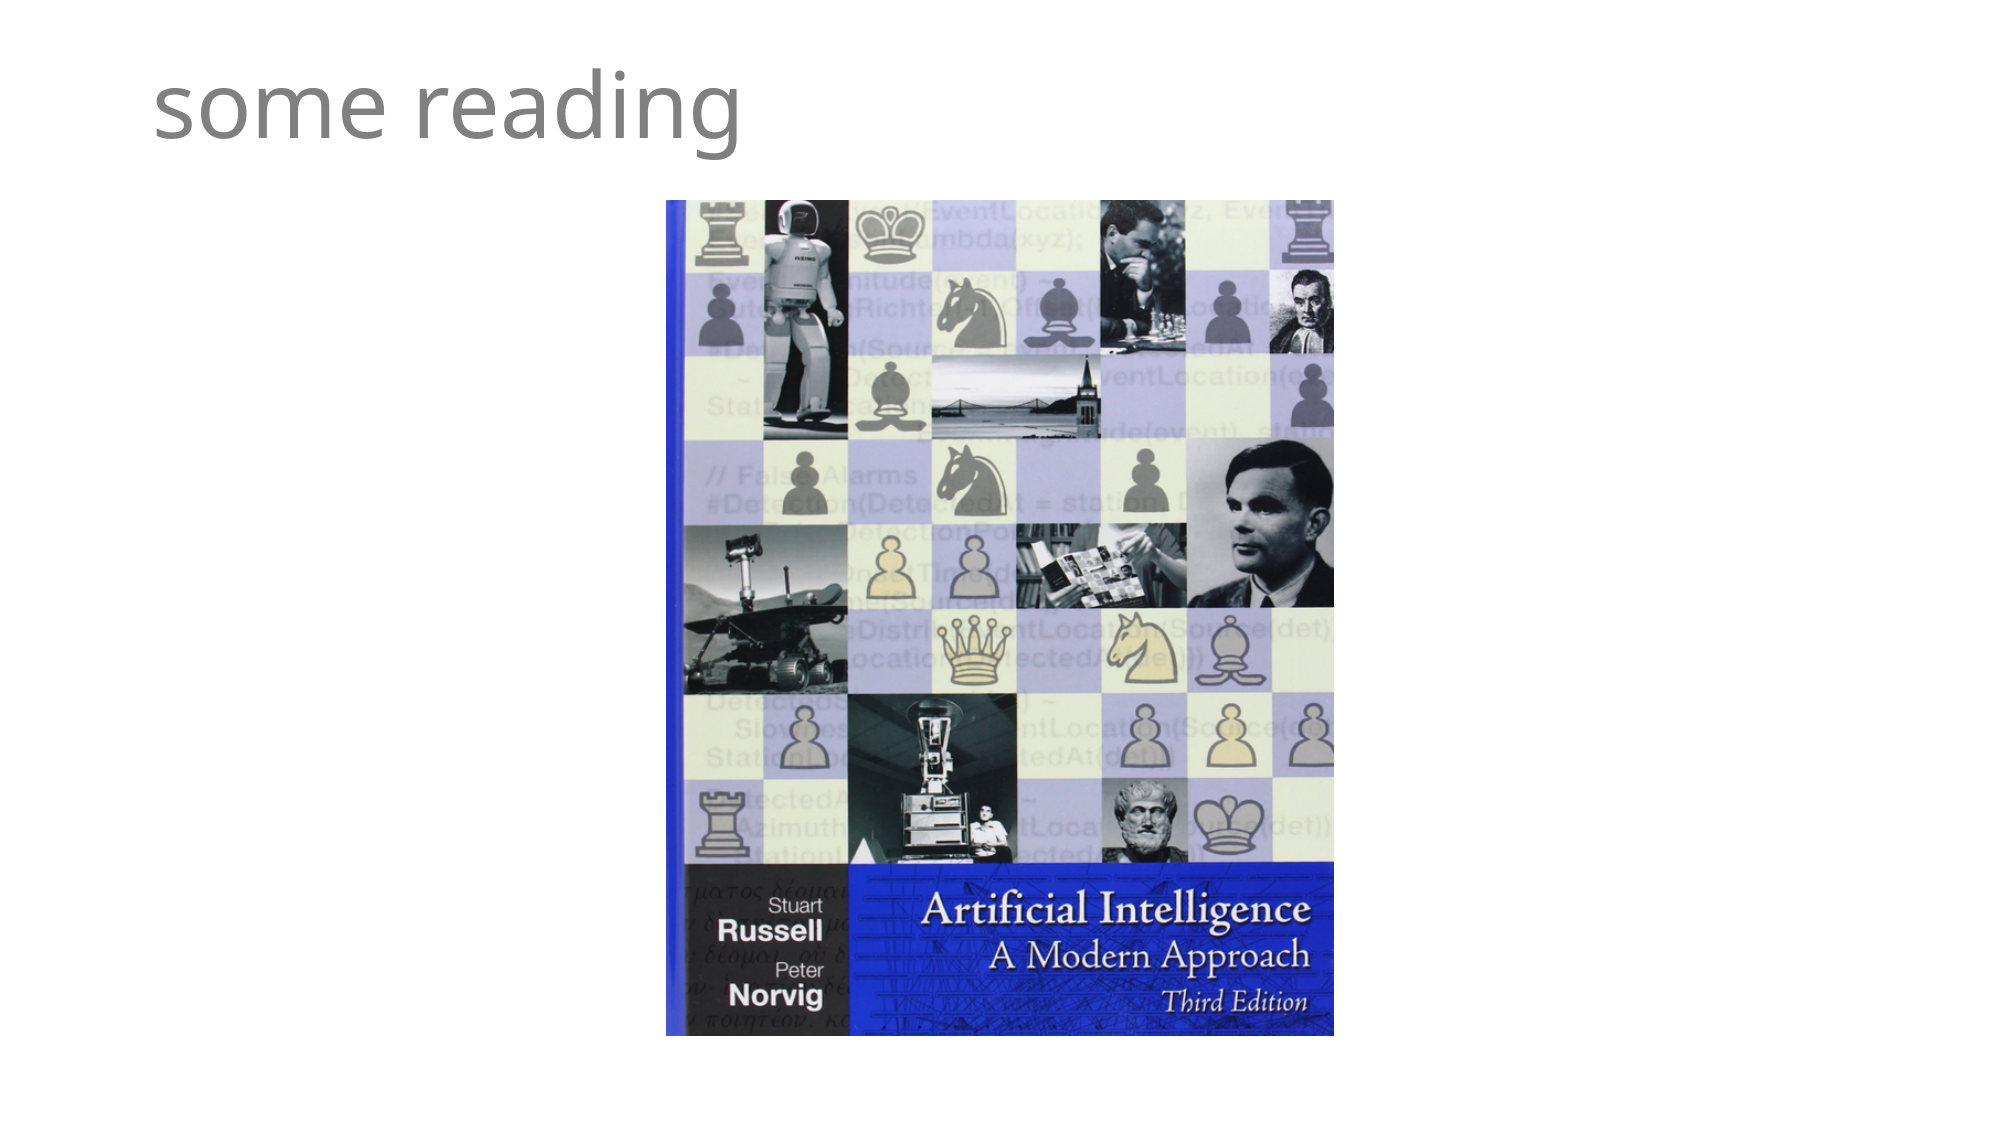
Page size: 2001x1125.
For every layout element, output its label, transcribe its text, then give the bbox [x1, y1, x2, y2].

picture [666, 200, 1334, 1036]
title some reading [137, 0, 1863, 218]
